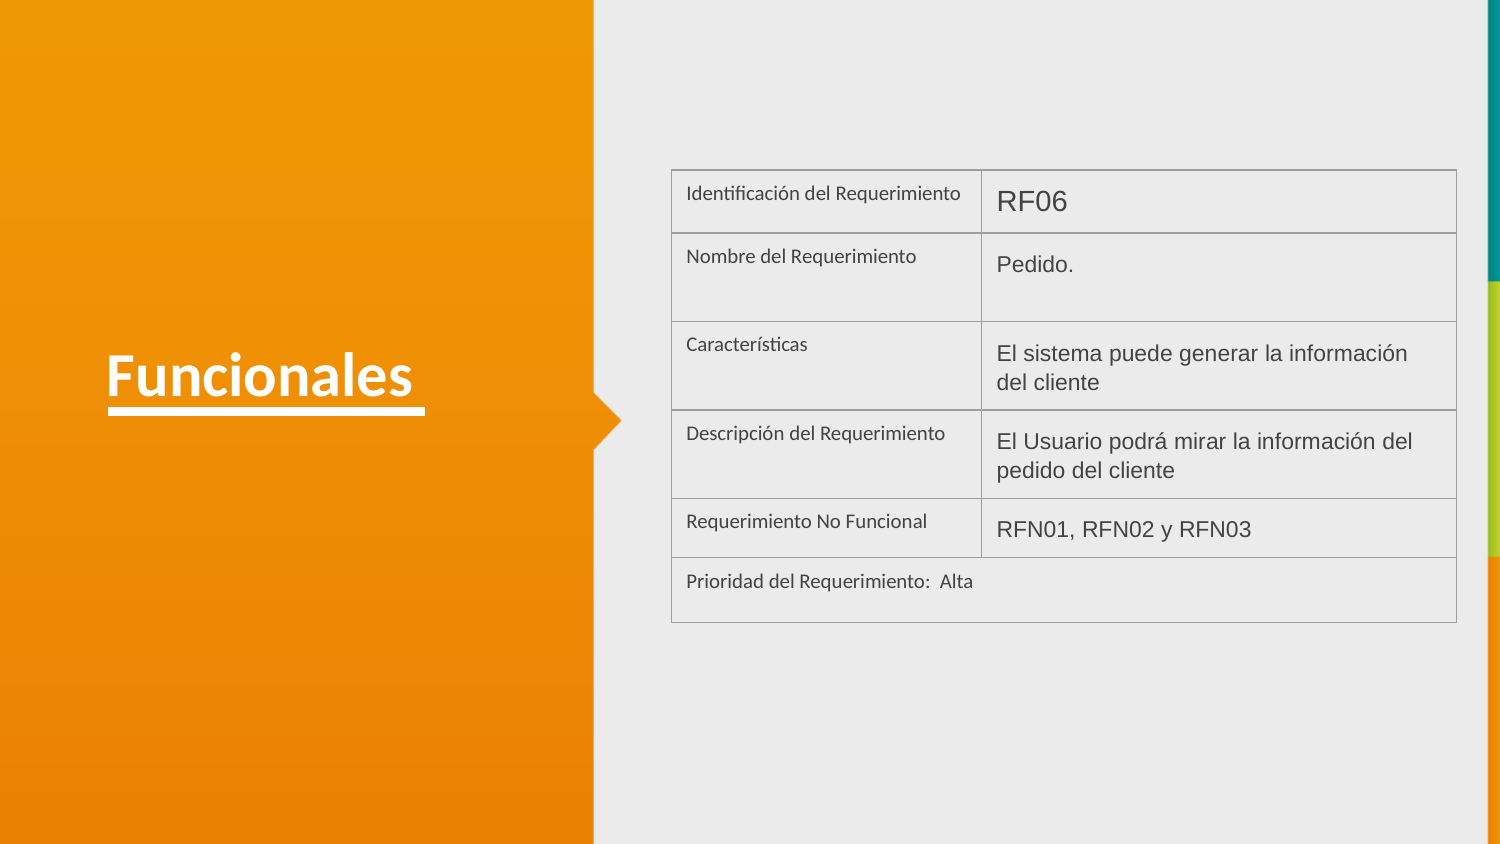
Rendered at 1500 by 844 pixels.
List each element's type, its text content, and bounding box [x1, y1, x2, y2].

picture [0, 0, 1500, 844]
table_cell Nombre del Requerimiento [672, 234, 981, 321]
table_cell El sistema puede generar la información del cliente [982, 322, 1456, 409]
table_cell Descripción del Requerimiento [672, 411, 981, 498]
table_cell Características [672, 322, 981, 409]
table_cell Requerimiento No Funcional [672, 499, 981, 557]
table_cell Pedido. [982, 234, 1456, 321]
table_cell RFN01, RFN02 y RFN03 [982, 499, 1456, 557]
text_box Funcionales [91, 326, 528, 427]
table_cell Prioridad del Requerimiento: Alta [672, 558, 1456, 622]
table_cell El Usuario podrá mirar la información del pedido del cliente [982, 411, 1456, 498]
table_header Identificación del Requerimiento [672, 171, 981, 232]
table_header RF06 [982, 171, 1456, 232]
